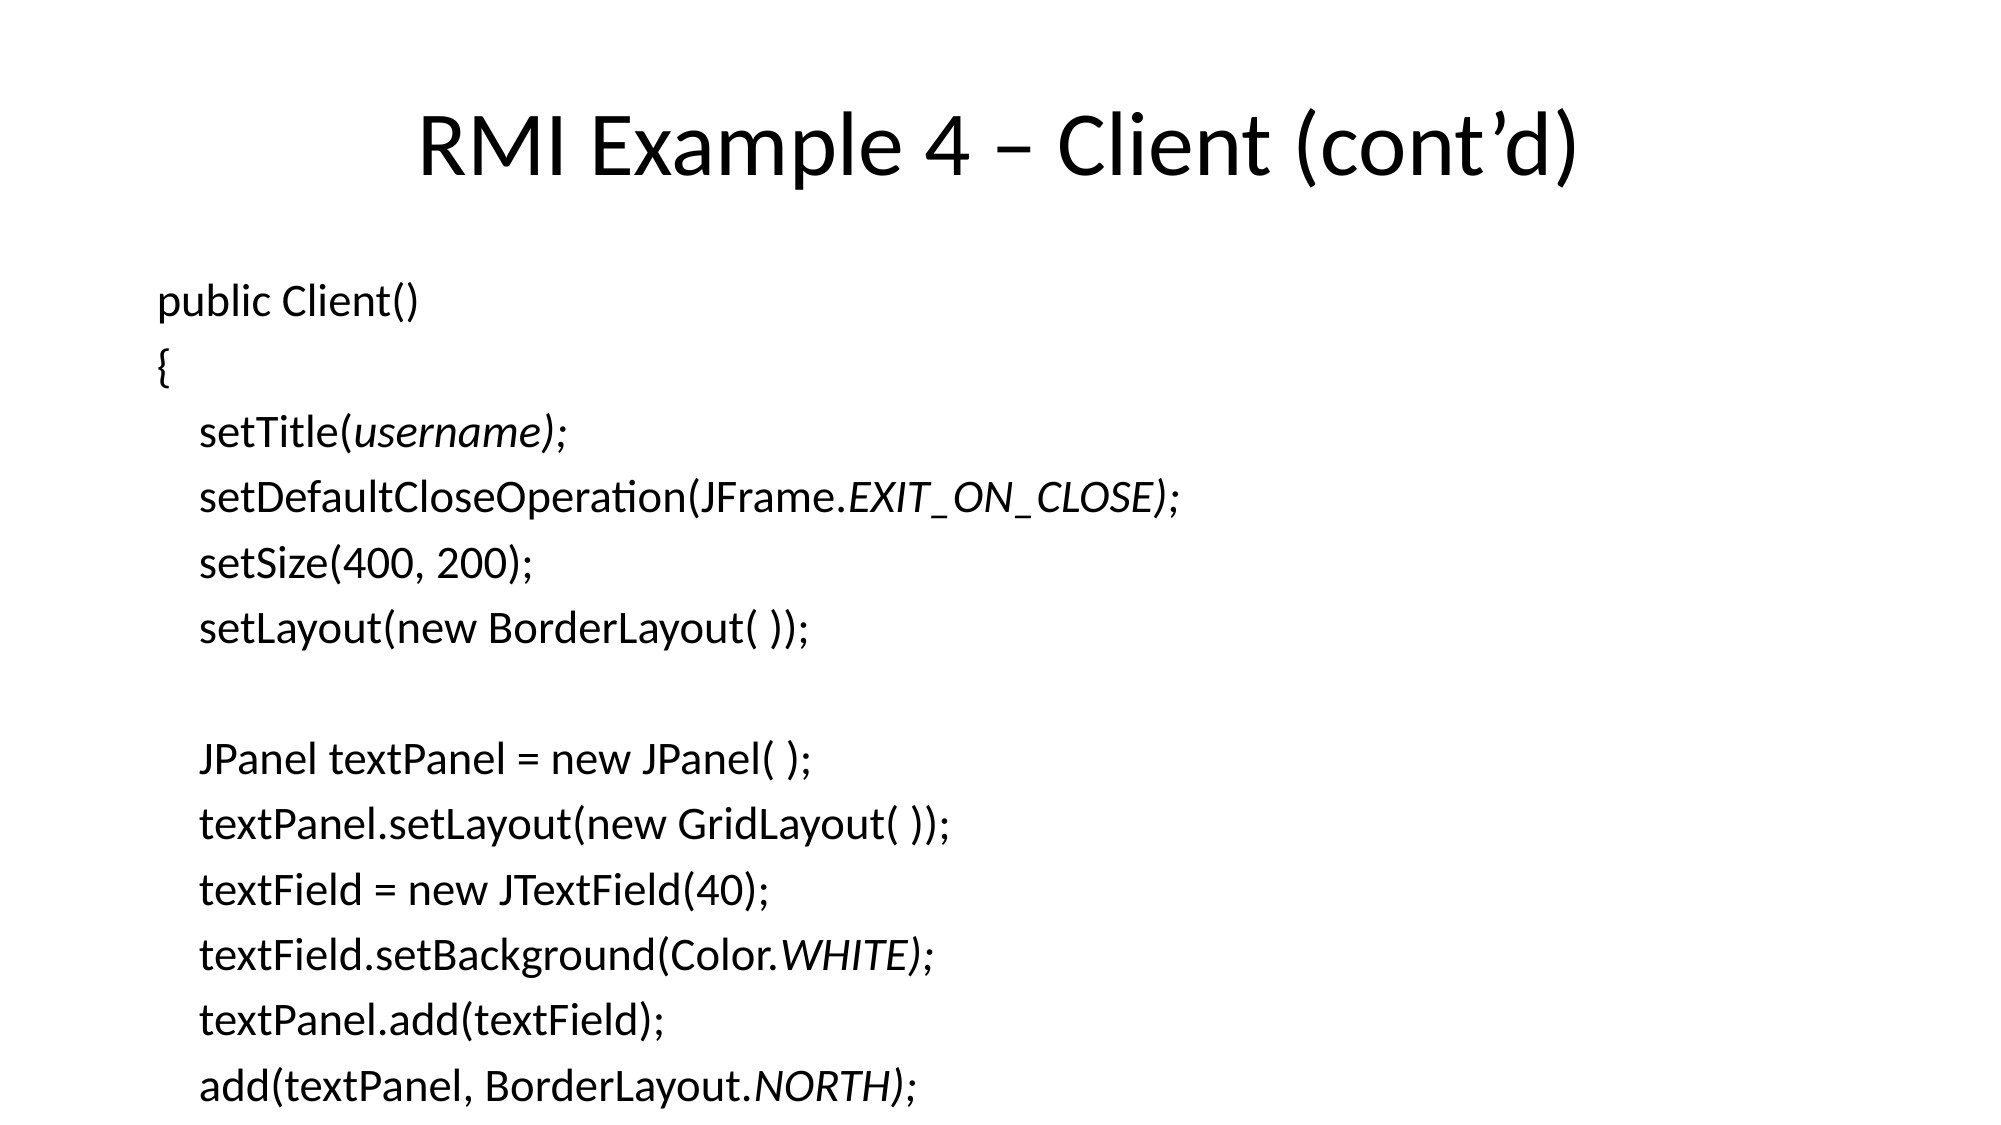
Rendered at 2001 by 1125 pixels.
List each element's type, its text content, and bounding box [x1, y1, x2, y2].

title RMI Example 4 – Client (cont’d) [99, 45, 1900, 233]
list public Client() { setTitle(username); setDefaultCloseOperation(JFrame.EXIT_ON_CLOSE); setSize(400, 200); setLayout(new BorderLayout( )); JPanel textPanel = new JPanel( ); textPanel.setLayout(new GridLayout( )); textField = new JTextField(40); textField.setBackground(Color.WHITE); textPanel.add(textField); add(textPanel, BorderLayout.NORTH); [99, 262, 1900, 1125]
